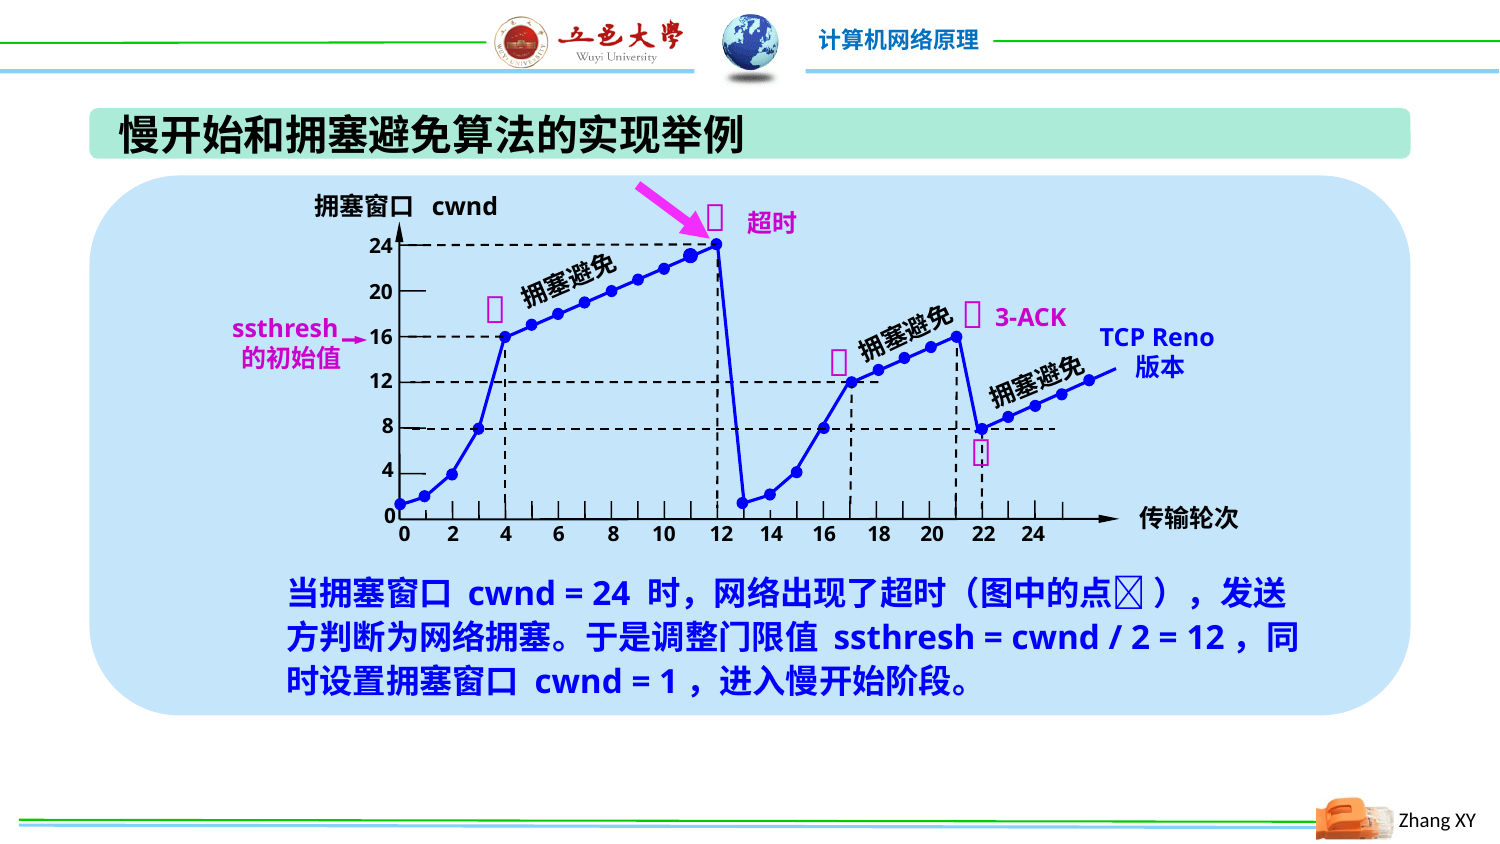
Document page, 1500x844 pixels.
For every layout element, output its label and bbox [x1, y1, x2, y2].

text_box [87, 173, 1413, 718]
picture [1316, 796, 1394, 840]
picture [494, 15, 697, 69]
picture [720, 12, 780, 88]
text_box [89, 101, 1411, 166]
